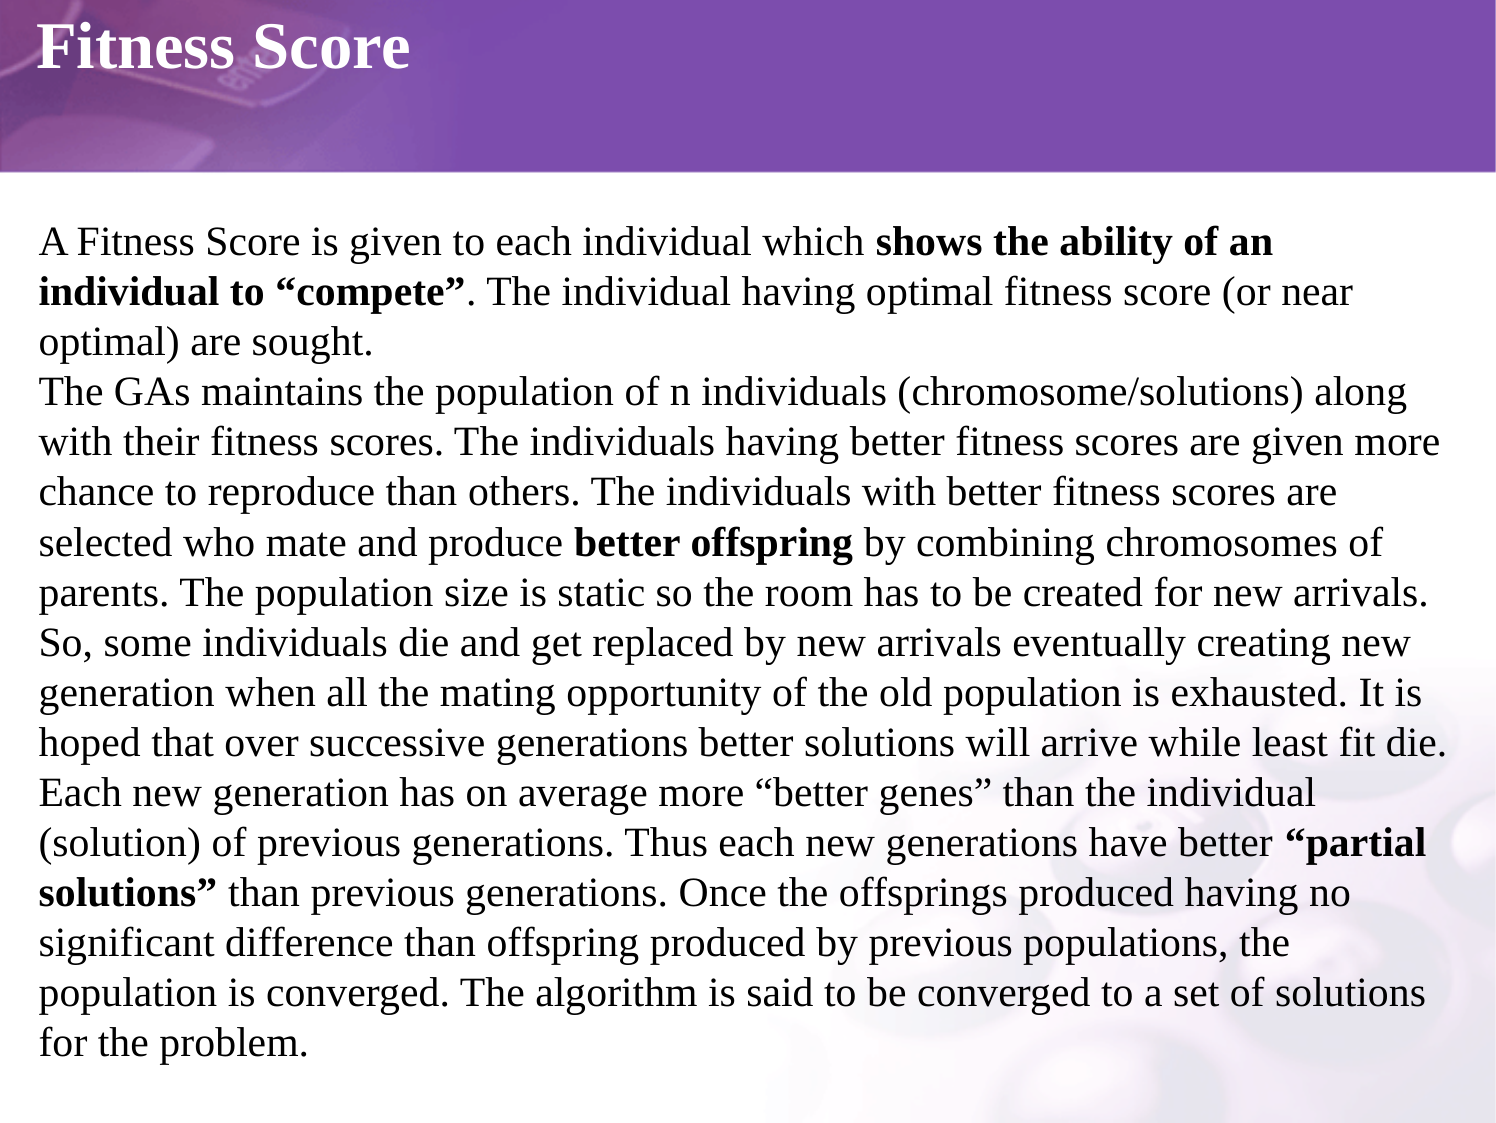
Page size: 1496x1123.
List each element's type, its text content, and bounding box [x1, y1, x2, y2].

picture [0, 0, 1496, 1123]
list A Fitness Score is given to each individual which shows the ability of an individual to “compete”. The individual having optimal fitness score (or near optimal) are sought. The GAs maintains the population of n individuals (chromosome/solutions) along with their fitness scores. The individuals having better fitness scores are given more chance to reproduce than others. The individuals with better fitness scores are selected who mate and produce better offspring by combining chromosomes of parents. The population size is static so the room has to be created for new arrivals. So, some individuals die and get replaced by new arrivals eventually creating new generation when all the mating opportunity of the old population is exhausted. It is hoped that over successive generations better solutions will arrive while least fit die. Each new generation has on average more “better genes” than the individual (solution) of previous generations. Thus each new generations have better “partial solutions” than previous generations. Once the offsprings produced having no significant difference than offspring produced by previous populations, the population is converged. The algorithm is said to be converged to a set of solutions for the problem. [38, 214, 1455, 1123]
title Fitness Score [35, 2, 1460, 164]
